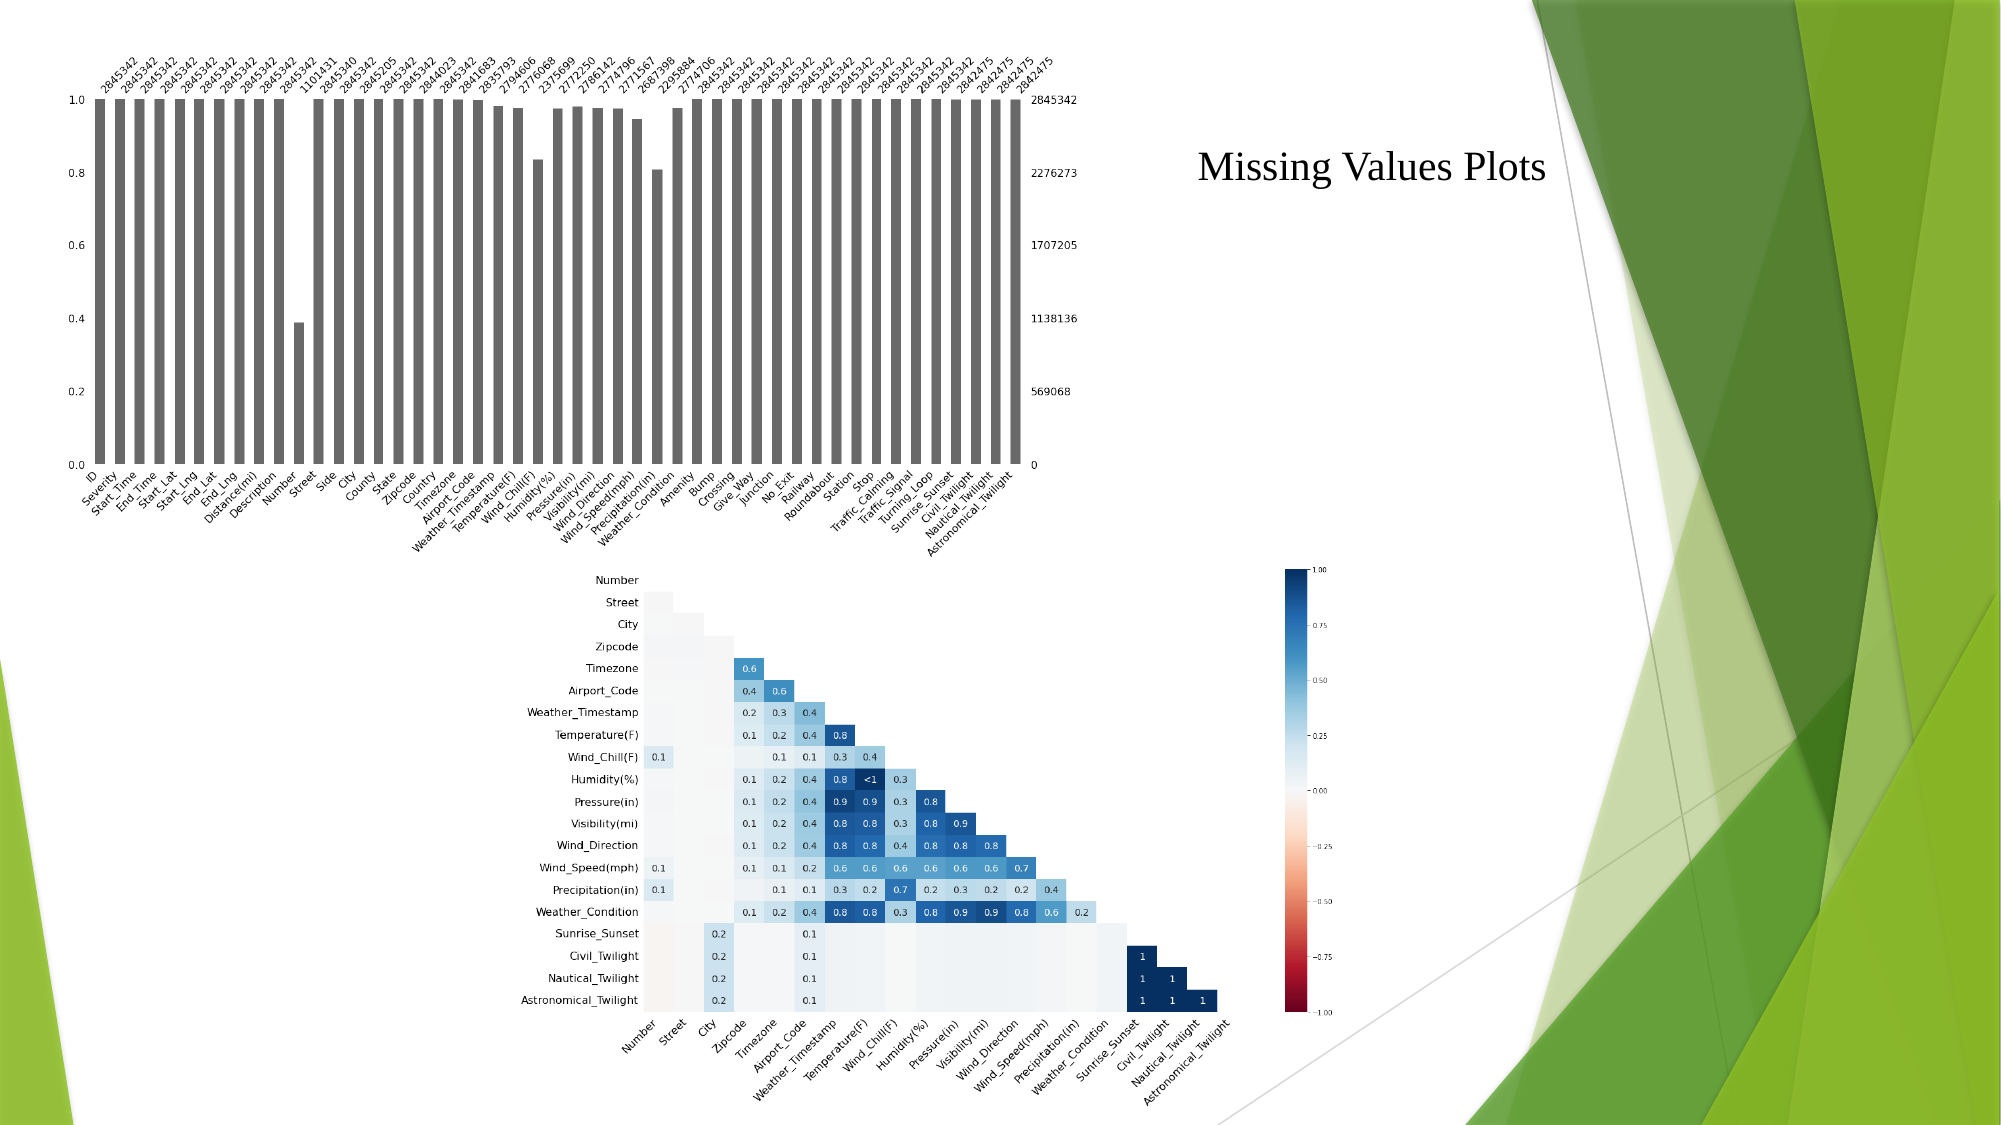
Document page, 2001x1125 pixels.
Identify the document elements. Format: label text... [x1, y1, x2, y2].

text_box Missing Values Plots [1182, 131, 1578, 196]
picture [63, 48, 1338, 1112]
